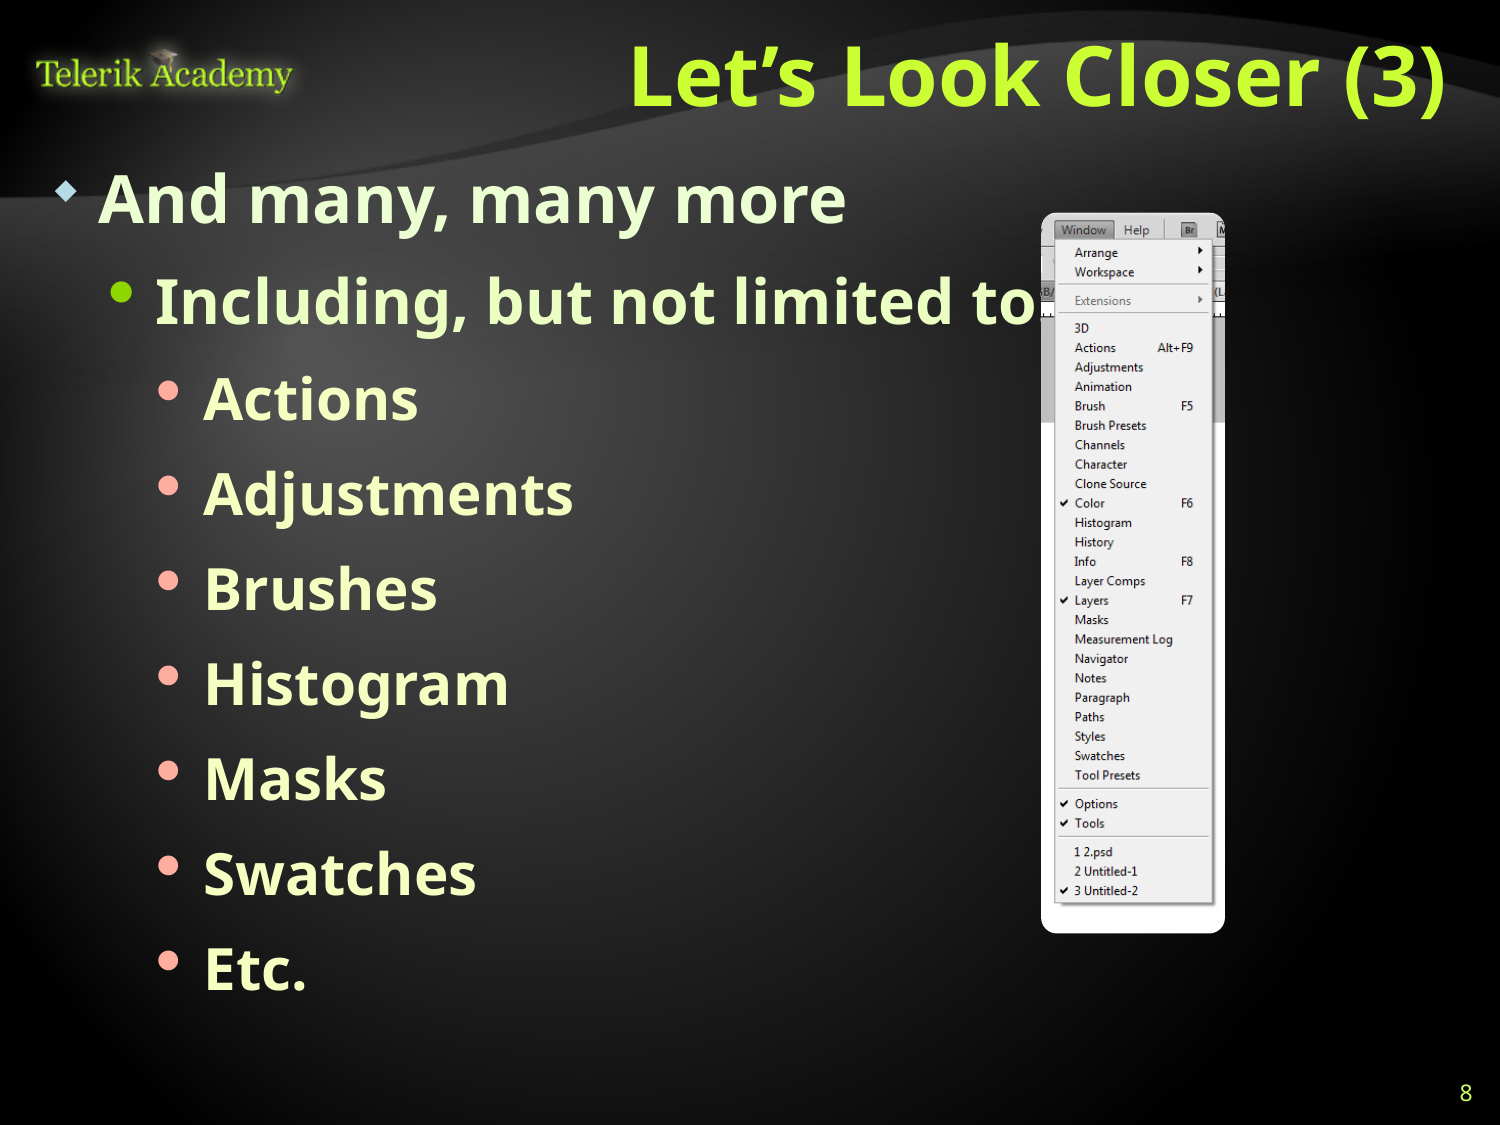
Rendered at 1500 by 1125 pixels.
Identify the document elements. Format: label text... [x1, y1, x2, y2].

title Let’s Look Closer (3) [300, 12, 1463, 149]
picture [0, 0, 1500, 1125]
list And many, many more Including, but not limited to: Actions Adjustments Brushes Histogram Masks Swatches Etc. [37, 149, 1463, 1100]
slide_number 8 [1412, 1074, 1488, 1113]
